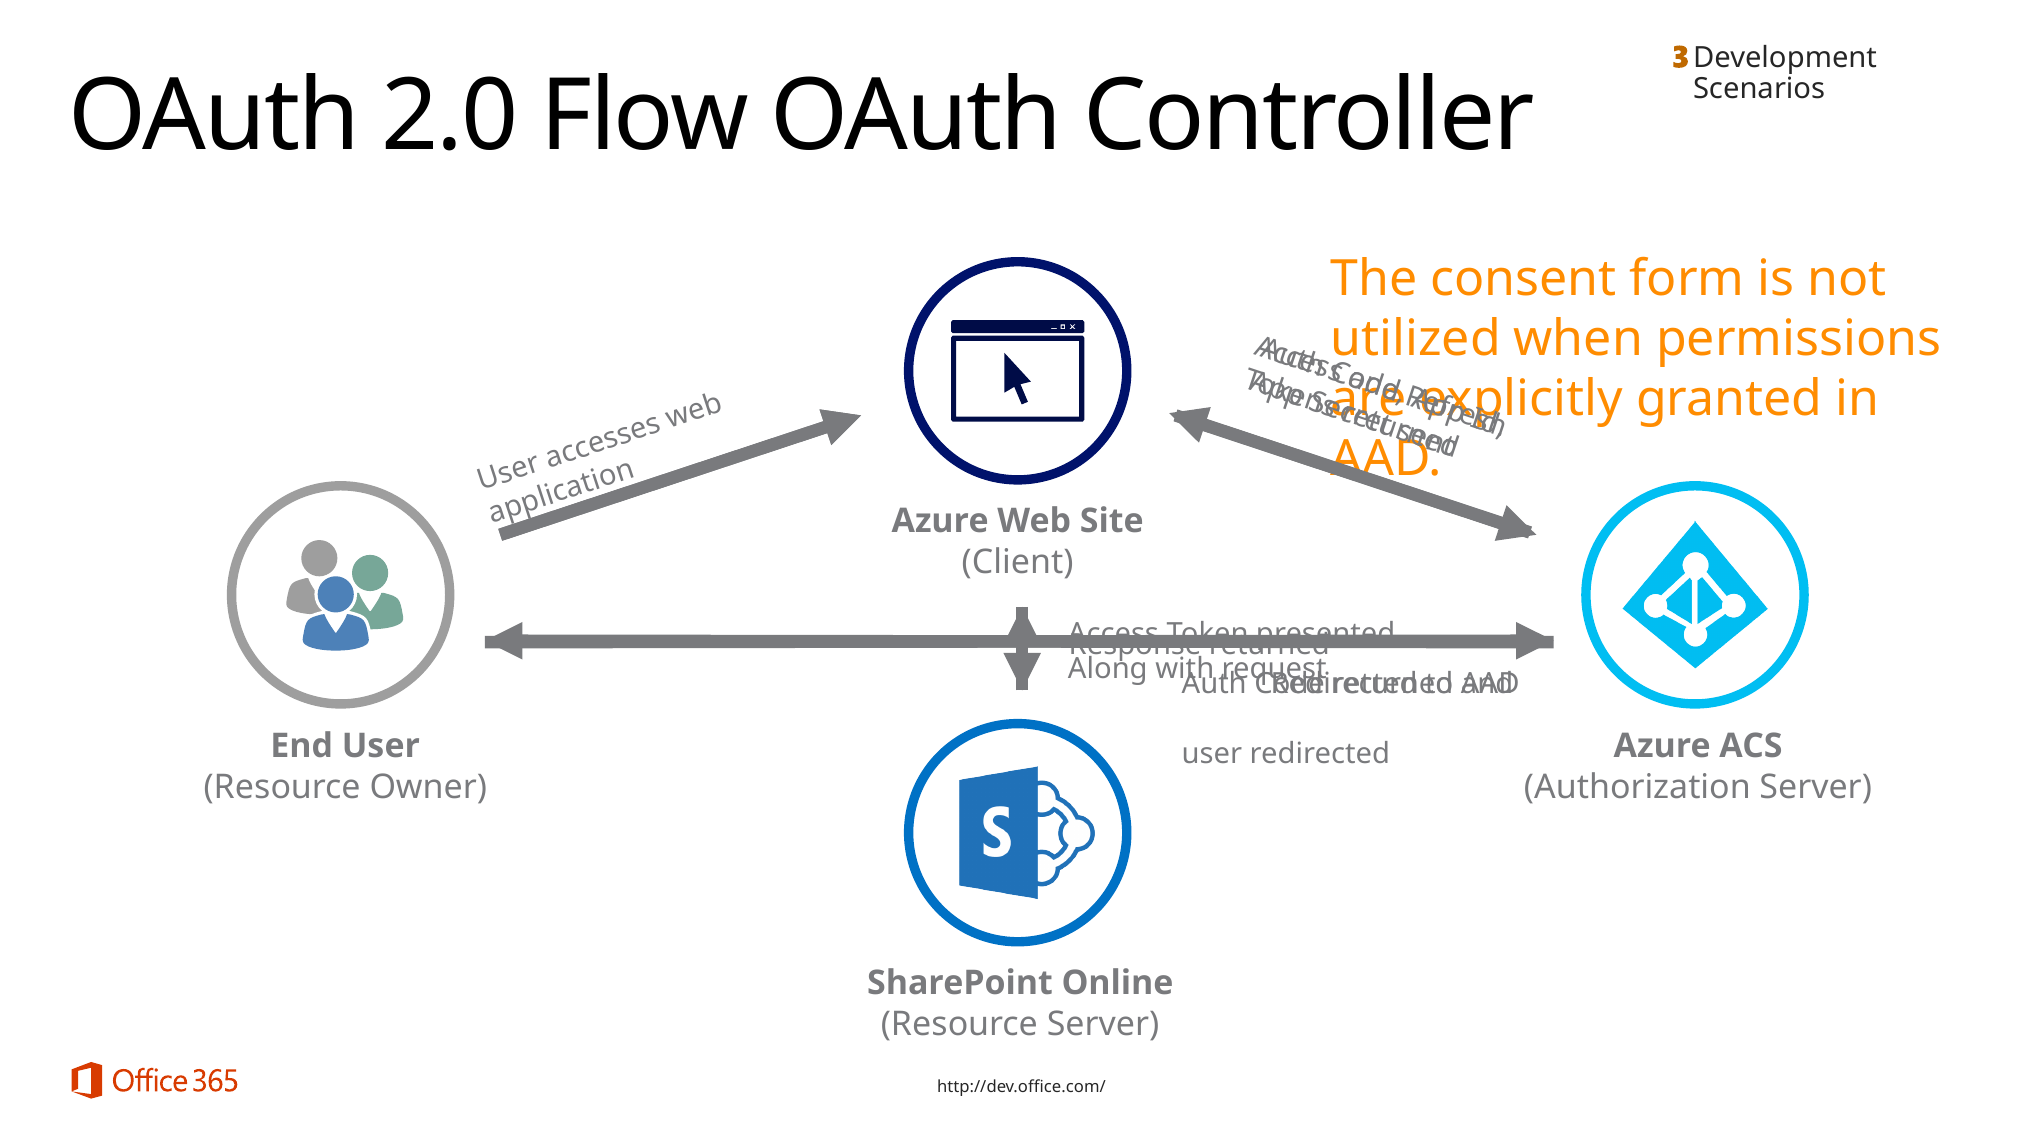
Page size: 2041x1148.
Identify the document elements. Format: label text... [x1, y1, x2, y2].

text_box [1175, 385, 1620, 535]
picture [926, 733, 1113, 933]
title OAuth 2.0 Flow OAuth Controller [45, 48, 1996, 199]
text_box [467, 400, 484, 536]
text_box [1168, 383, 1614, 533]
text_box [231, 485, 450, 705]
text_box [1322, 606, 1387, 691]
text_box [1021, 606, 1322, 691]
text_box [1668, 27, 2026, 75]
text_box [1113, 777, 1128, 888]
text_box [907, 772, 926, 894]
text_box [972, 933, 1063, 943]
text_box SharePoint Online (Resource Server) [866, 960, 1174, 1043]
text_box End User (Resource Owner) [203, 723, 488, 806]
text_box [484, 244, 1969, 736]
text_box Azure ACS (Authorization Server) [1523, 736, 1873, 806]
